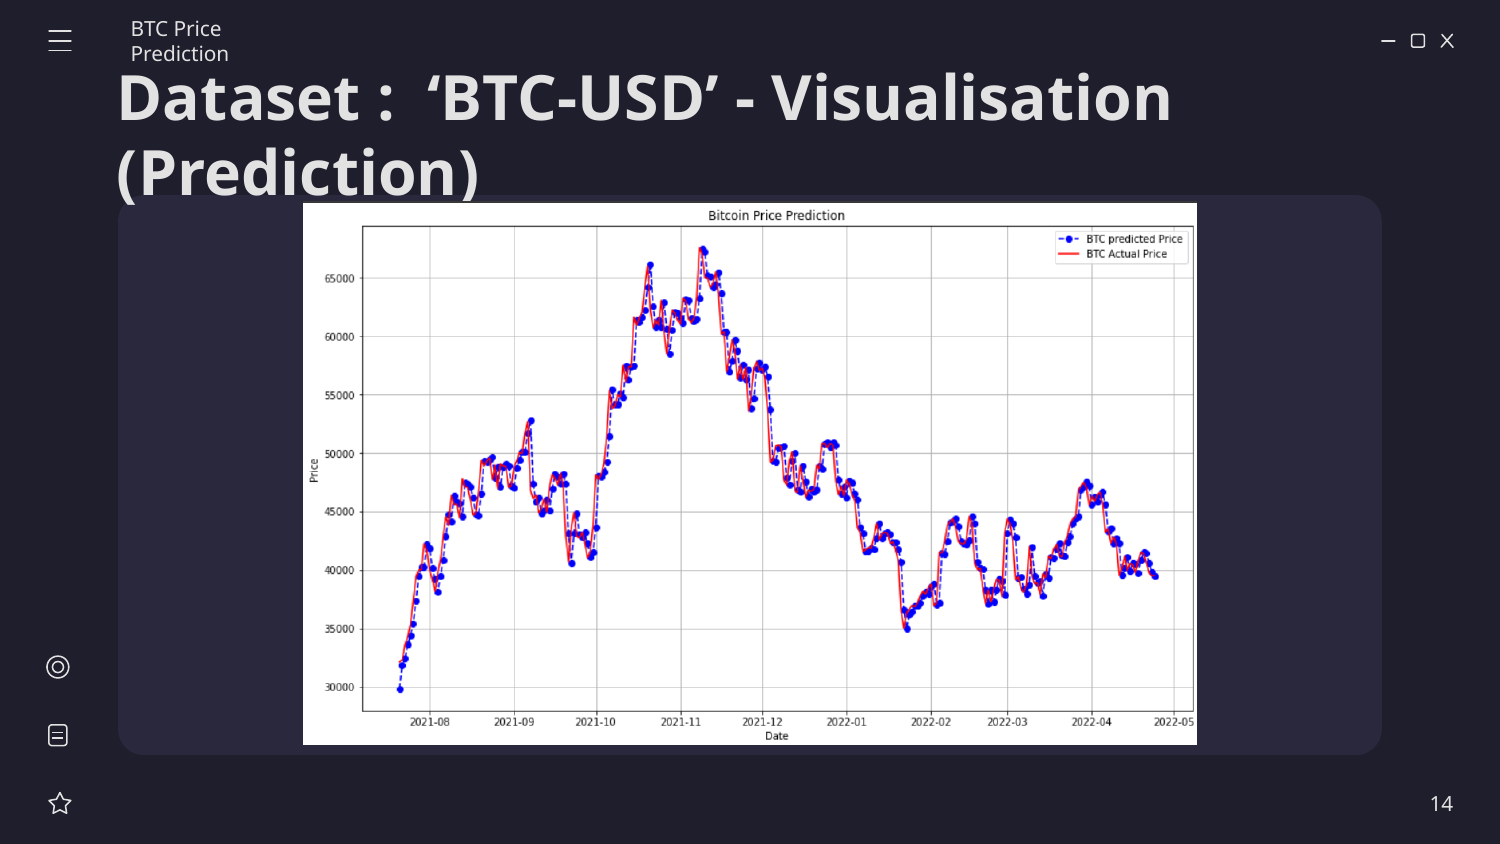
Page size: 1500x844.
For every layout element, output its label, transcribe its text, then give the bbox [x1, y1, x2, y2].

title Dataset : ‘BTC-USD’ - Visualisation (Prediction) [101, 82, 1453, 183]
subtitle 14 [1278, 780, 1453, 826]
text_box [48, 30, 72, 51]
subtitle BTC Price Prediction [130, 18, 306, 64]
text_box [46, 655, 72, 814]
picture [302, 201, 1198, 746]
text_box [46, 27, 74, 32]
